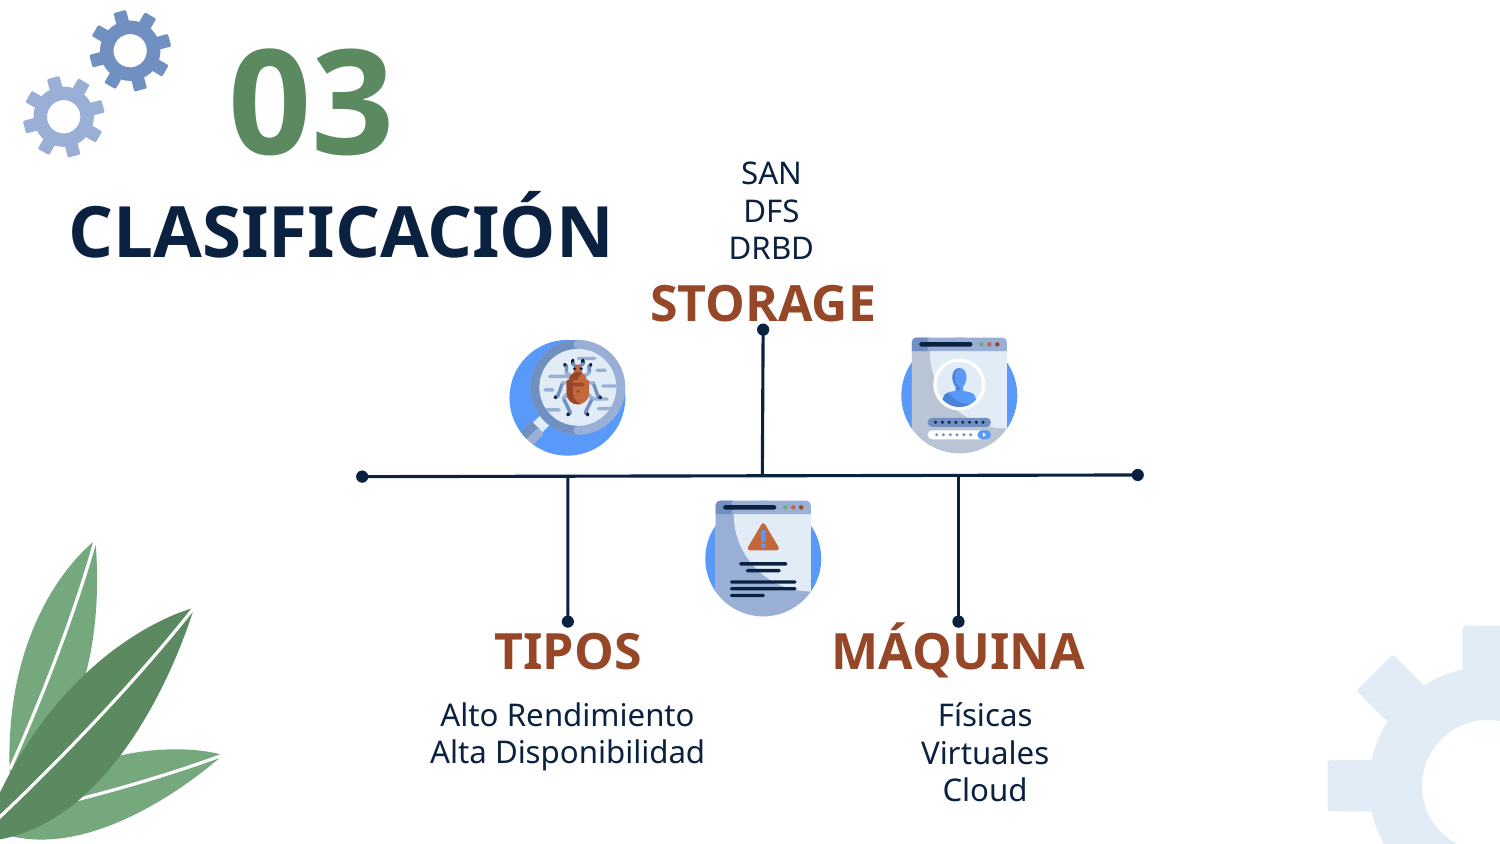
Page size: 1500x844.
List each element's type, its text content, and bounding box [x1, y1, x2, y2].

text_box SAN DFS DRBD [592, 170, 951, 249]
text_box MÁQUINA [810, 621, 1107, 678]
text_box STORAGE [614, 273, 912, 330]
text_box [509, 339, 626, 456]
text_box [705, 500, 822, 617]
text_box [901, 337, 1018, 454]
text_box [0, 539, 224, 842]
text_box 03 [213, 0, 706, 199]
text_box Alto Rendimiento Alta Disponibilidad [396, 693, 740, 773]
text_box Físicas Virtuales Cloud [836, 712, 1134, 791]
text_box TIPOS [419, 621, 717, 678]
title CLASIFICACIÓN [0, 171, 975, 266]
